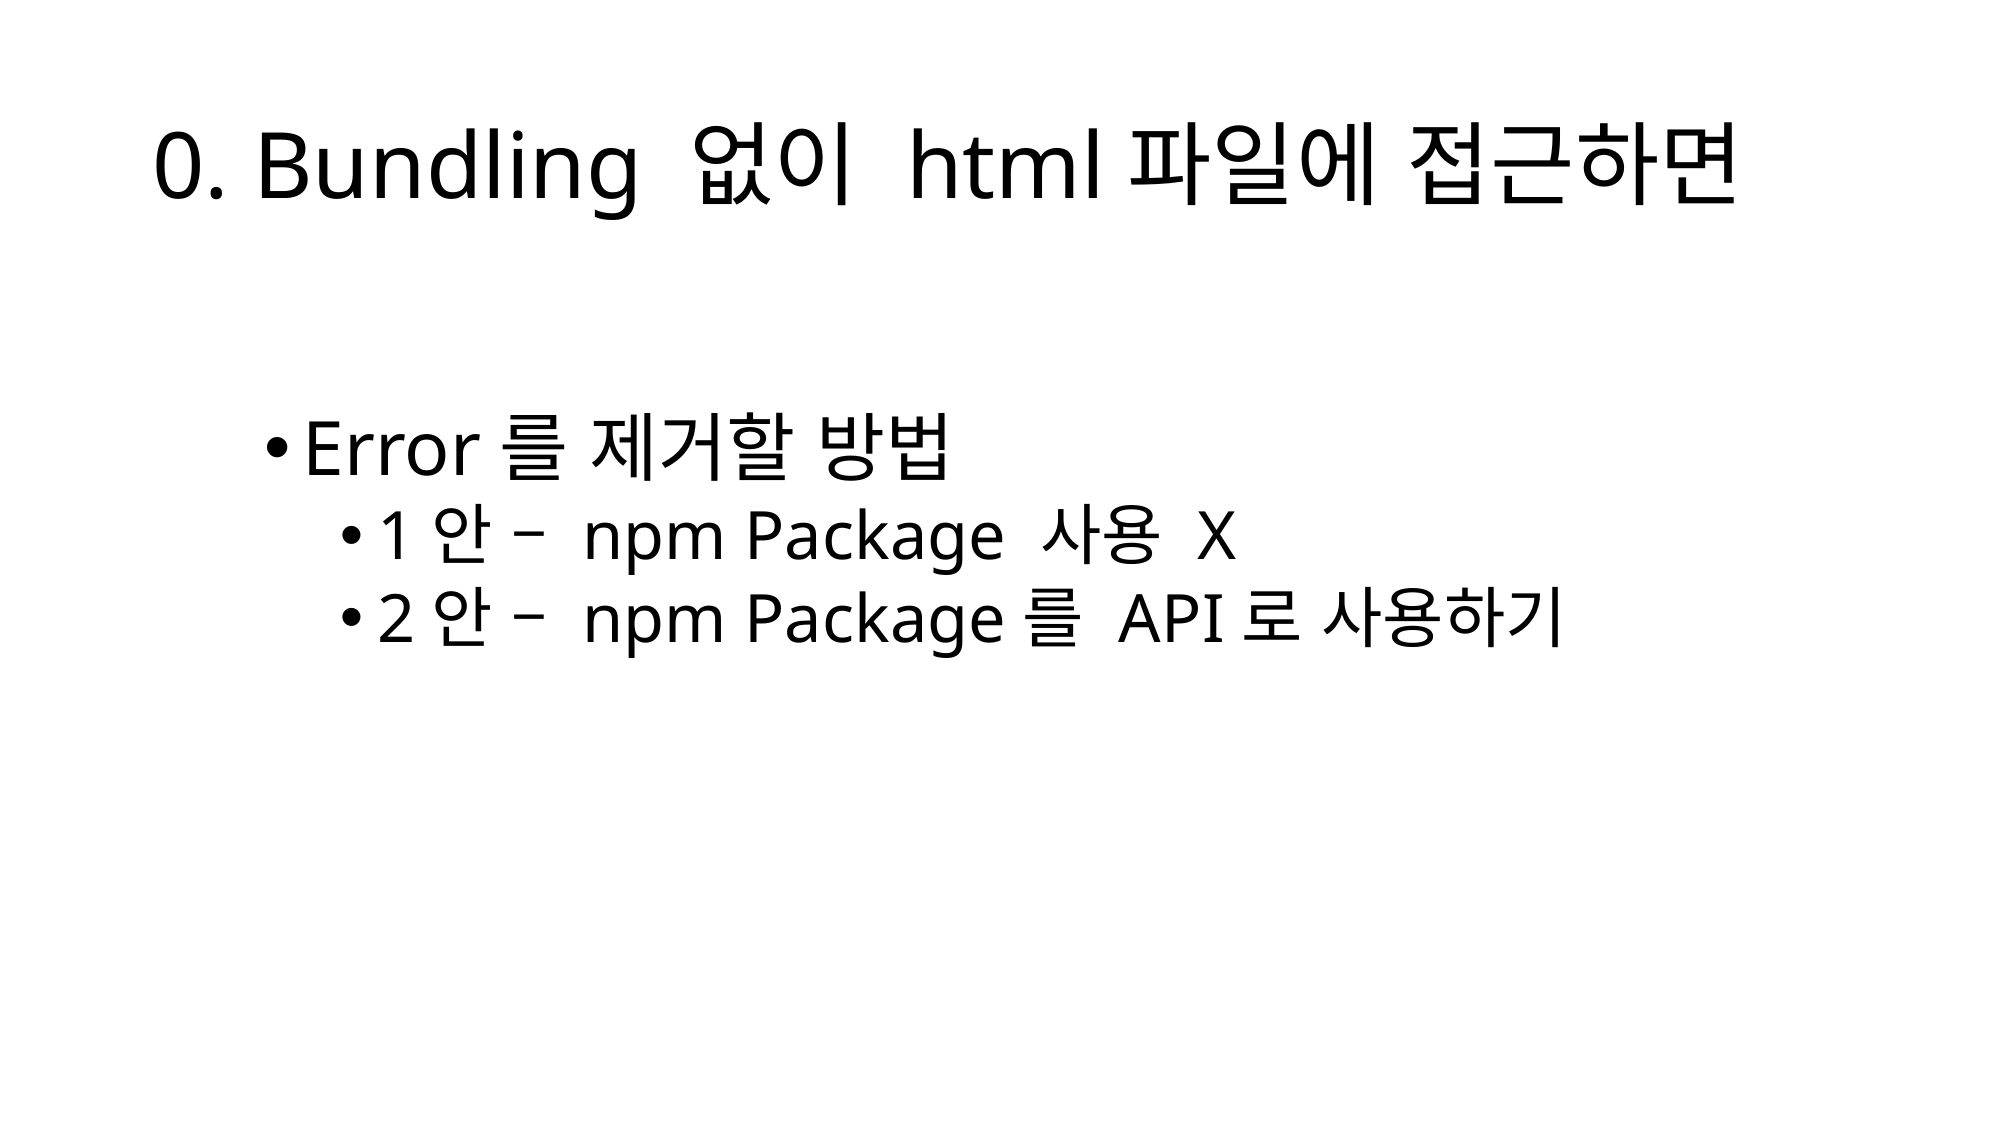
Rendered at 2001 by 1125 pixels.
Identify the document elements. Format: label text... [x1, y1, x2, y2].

text_box 0. Bundling 없이 html파일에 접근하면 [137, 59, 1863, 278]
text_box Error를 제거할 방법 1안 – npm Package 사용 X 2안 – npm Package를 API로 사용하기 [249, 403, 1750, 675]
